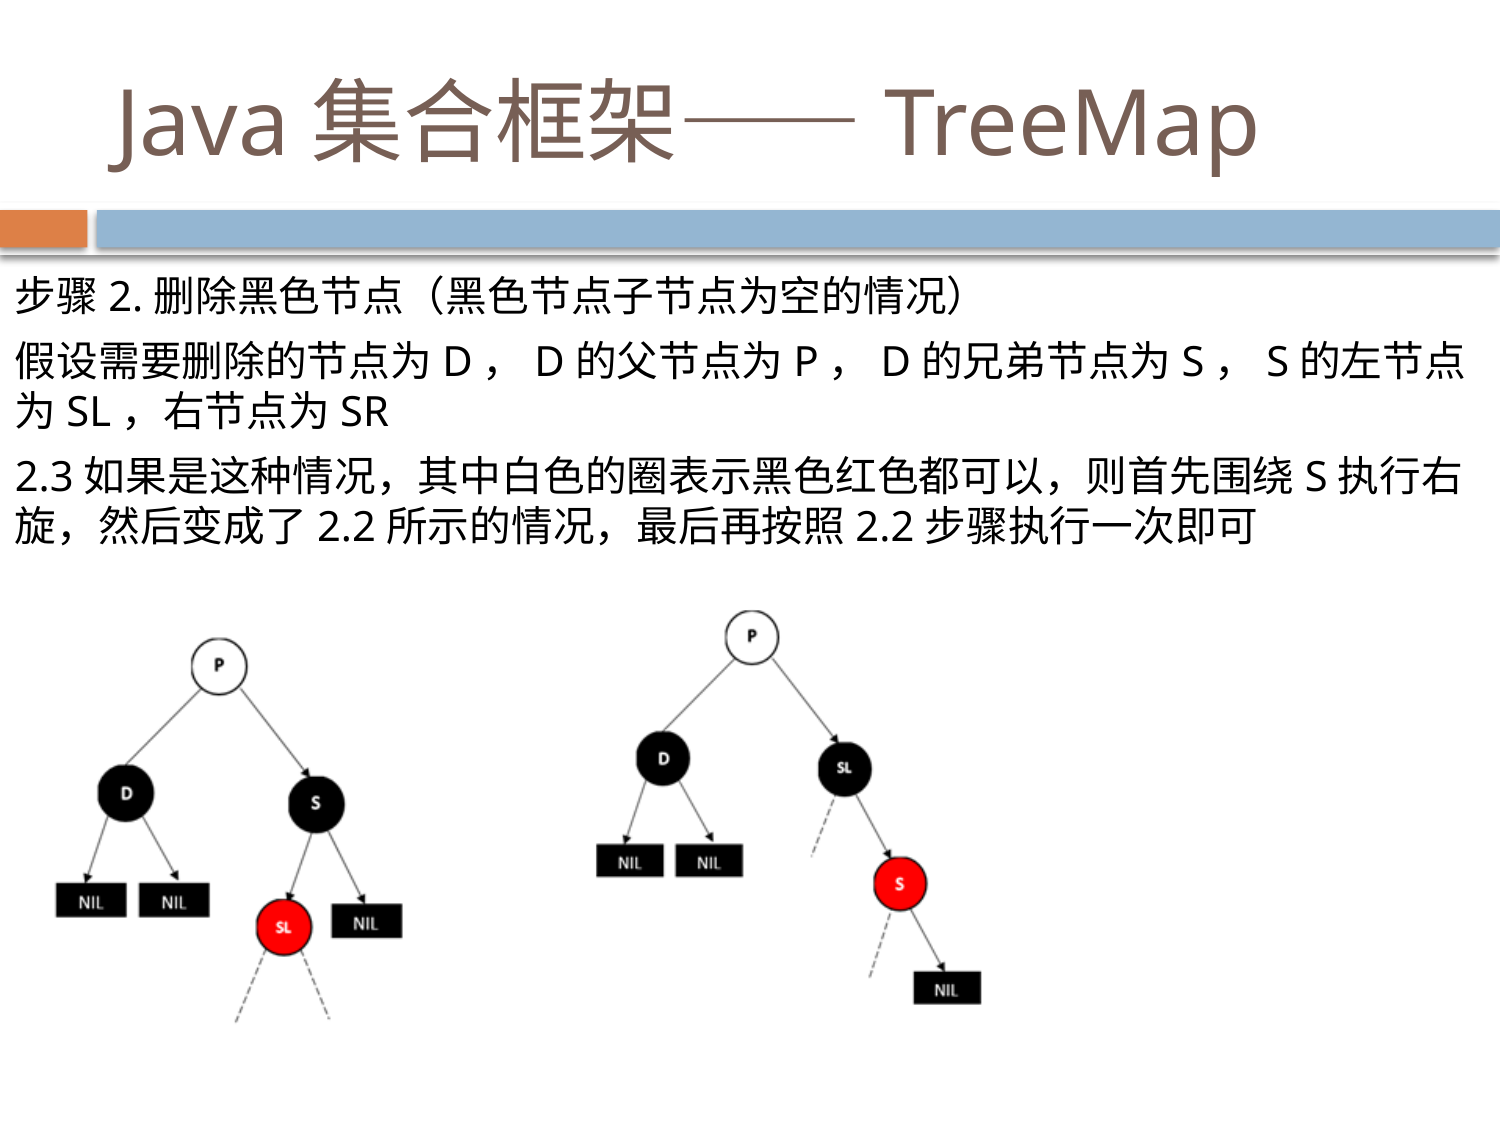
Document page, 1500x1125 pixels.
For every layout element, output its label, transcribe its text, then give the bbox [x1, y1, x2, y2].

title Java集合框架——TreeMap [100, 37, 1438, 200]
list 步骤2.删除黑色节点（黑色节点子节点为空的情况） 假设需要删除的节点为D，D的父节点为P，D的兄弟节点为S，S的左节点为SL，右节点为SR 2.3如果是这种情况，其中白色的圈表示黑色红色都可以，则首先围绕S执行右旋，然后变成了2.2所示的情况，最后再按照2.2步骤执行一次即可 [0, 262, 1500, 1125]
picture [584, 609, 995, 1020]
picture [40, 632, 431, 1043]
